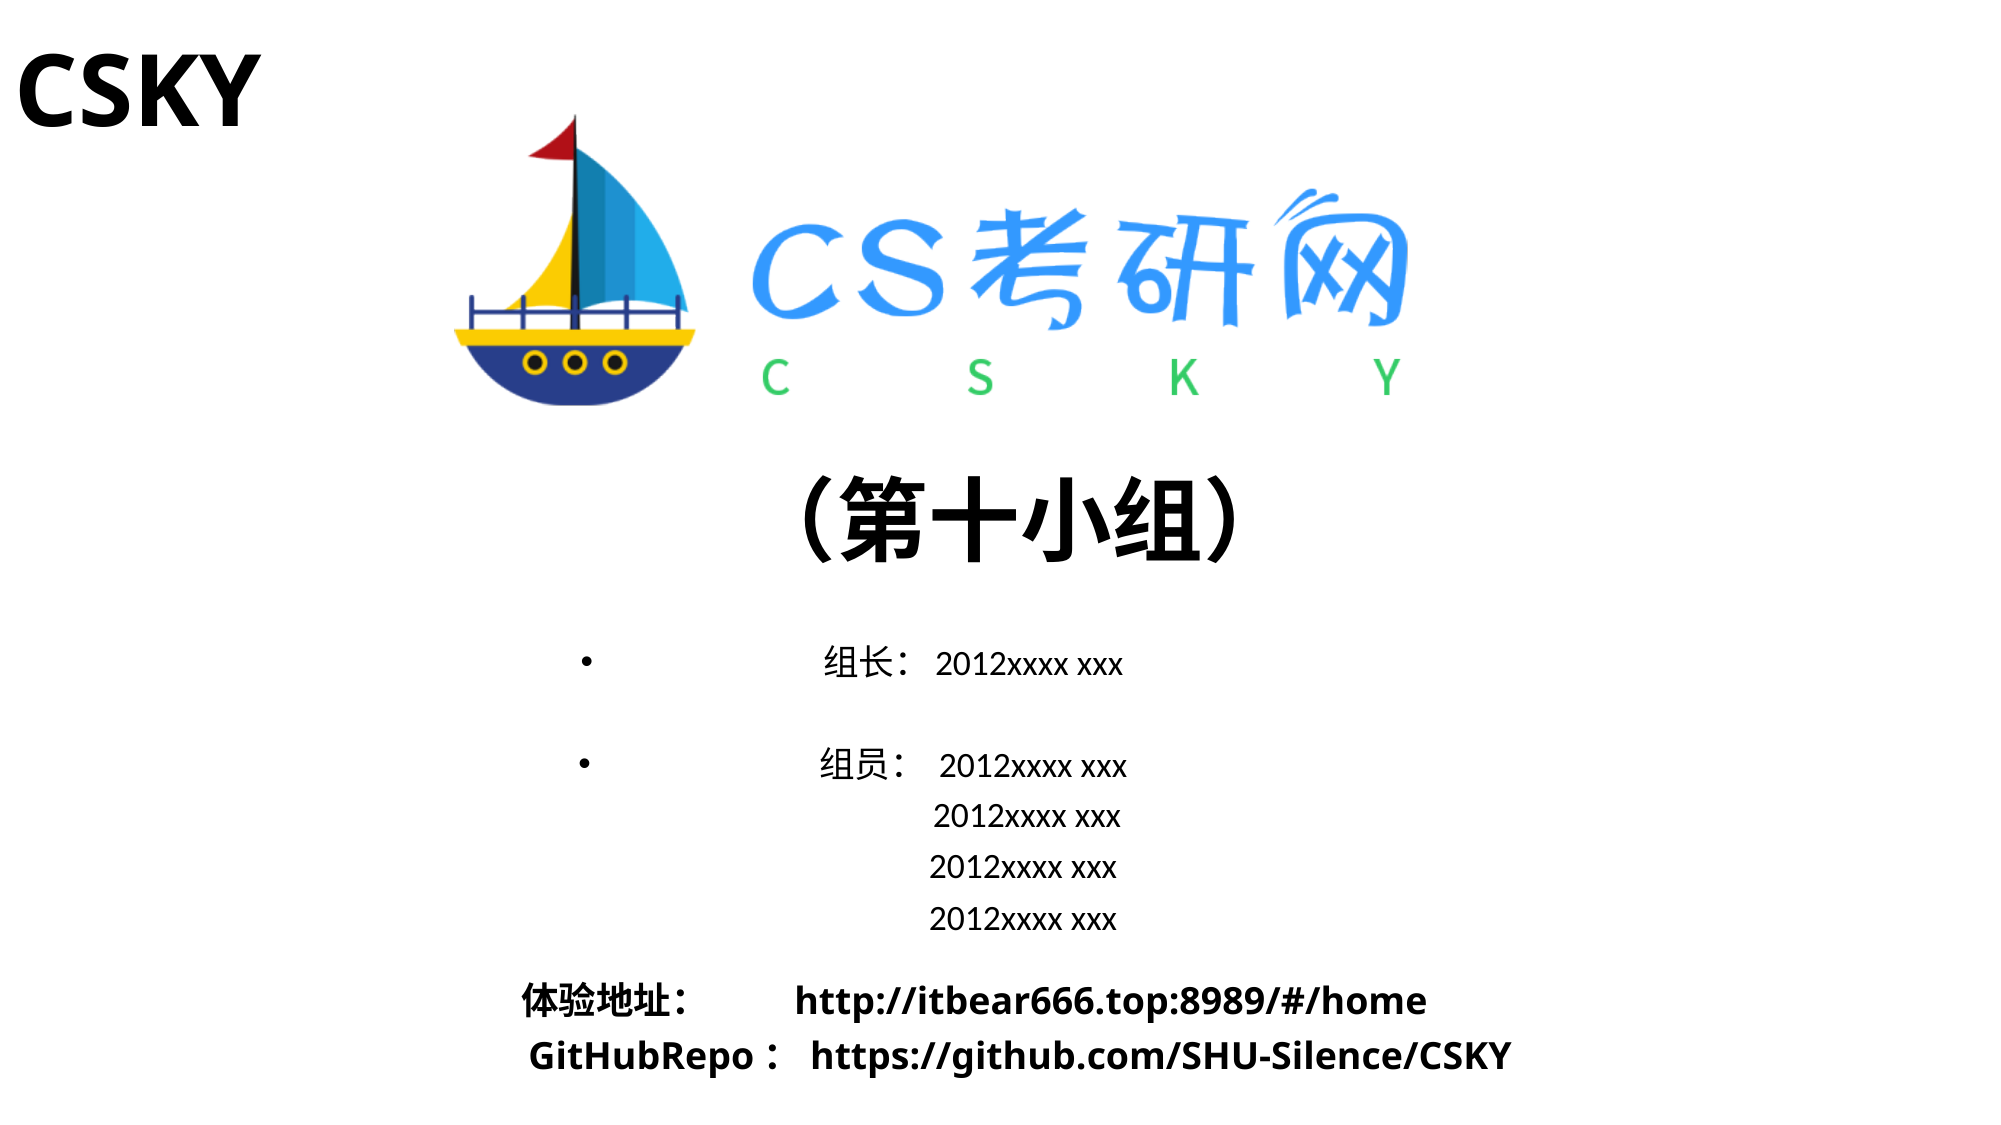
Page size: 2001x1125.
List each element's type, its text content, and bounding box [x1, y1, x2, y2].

text_box CSKY [0, 18, 412, 154]
text_box GitHubRepo：https://github.com/SHU-Silence/CSKY [513, 1024, 1528, 1085]
text_box 组长：2012xxxx xxx 组员： 2012xxxx xxx 2012xxxx xxx 2012xxxx xxx 2012xxxx xxx [280, 581, 1631, 951]
picture [373, 94, 1537, 426]
text_box （第十小组） [730, 455, 1311, 581]
text_box 体验地址： http://itbear666.top:8989/#/home [506, 969, 1444, 1030]
